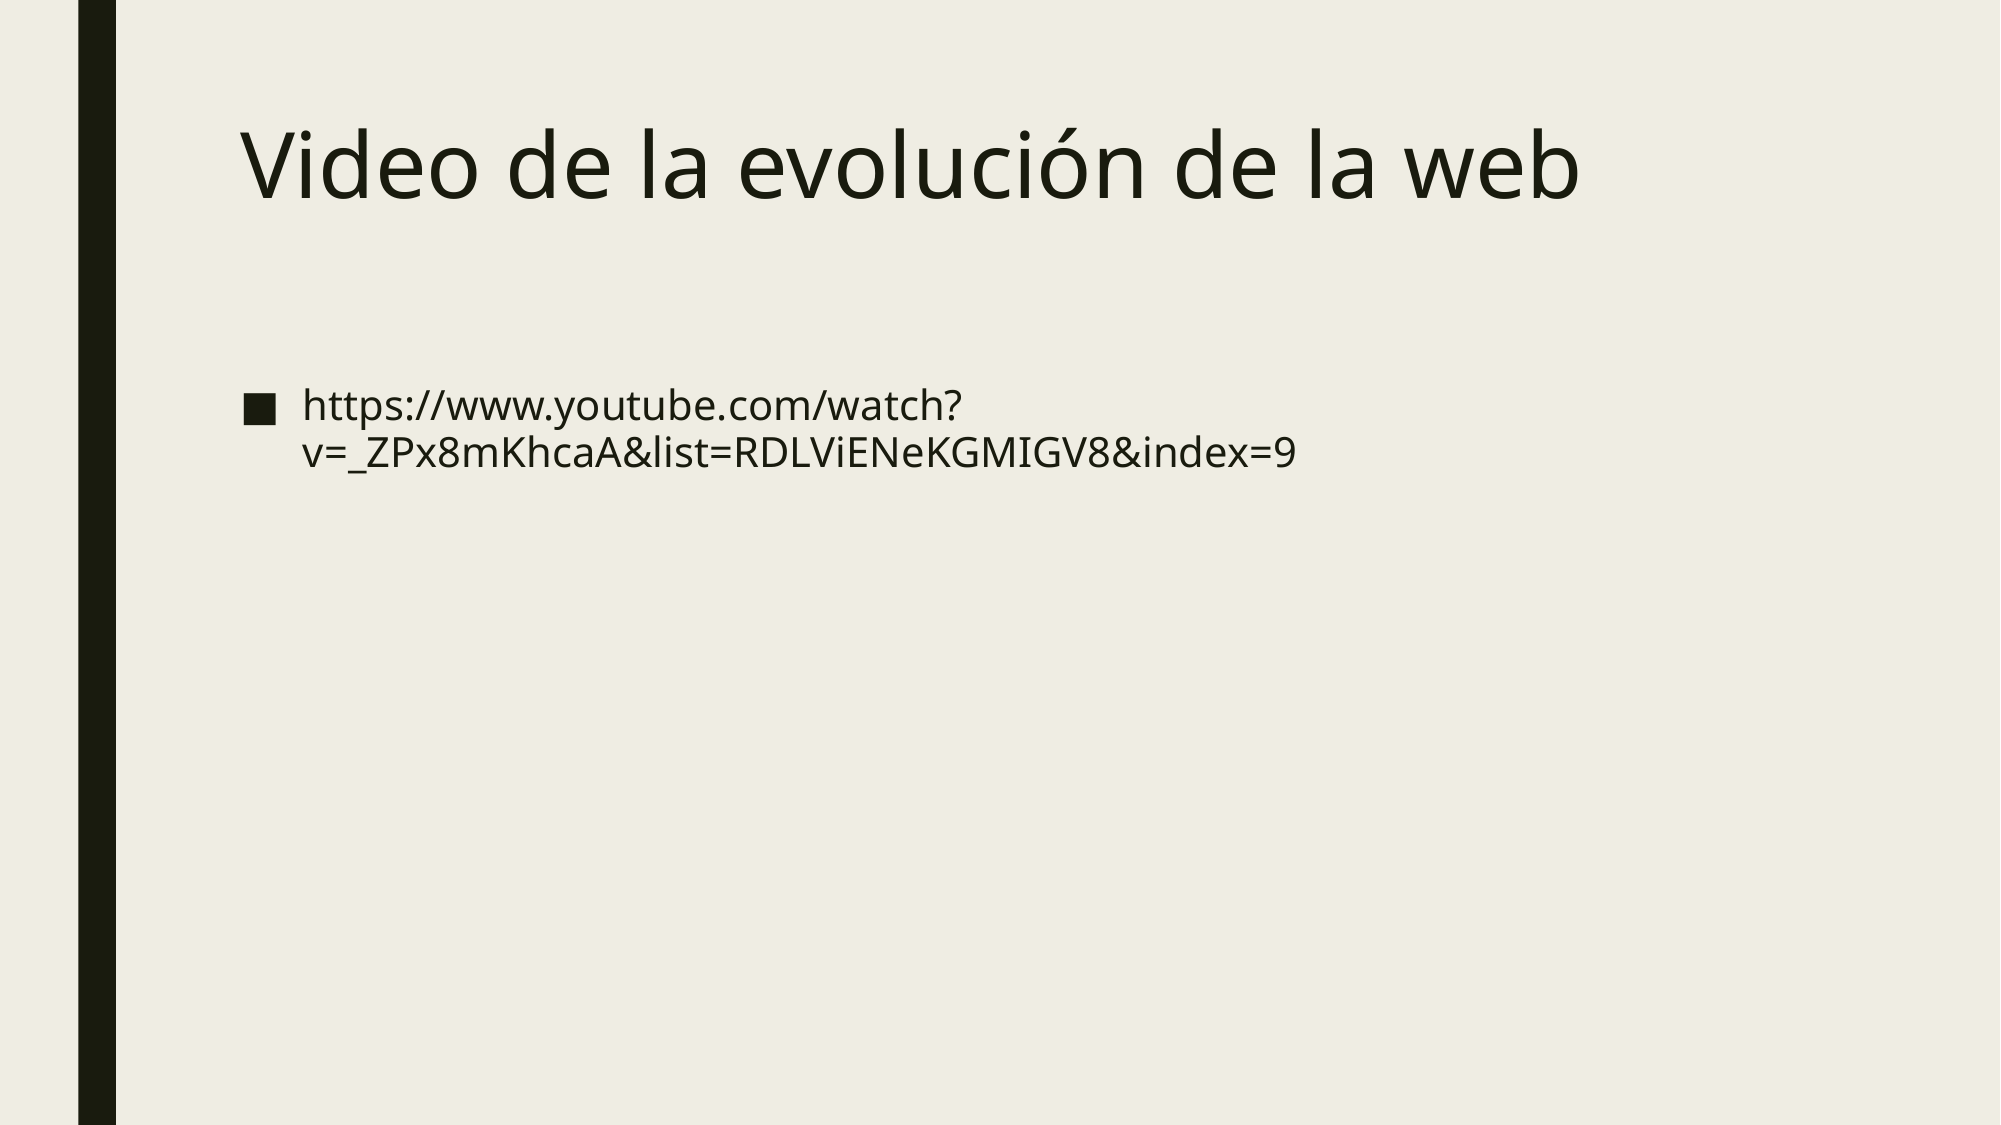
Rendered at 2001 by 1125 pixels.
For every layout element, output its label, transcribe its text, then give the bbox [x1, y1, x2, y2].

title Video de la evolución de la web [225, 112, 1800, 357]
list https://www.youtube.com/watch?v=_ZPx8mKhcaA&list=RDLViENeKGMIGV8&index=9 [225, 375, 1800, 963]
